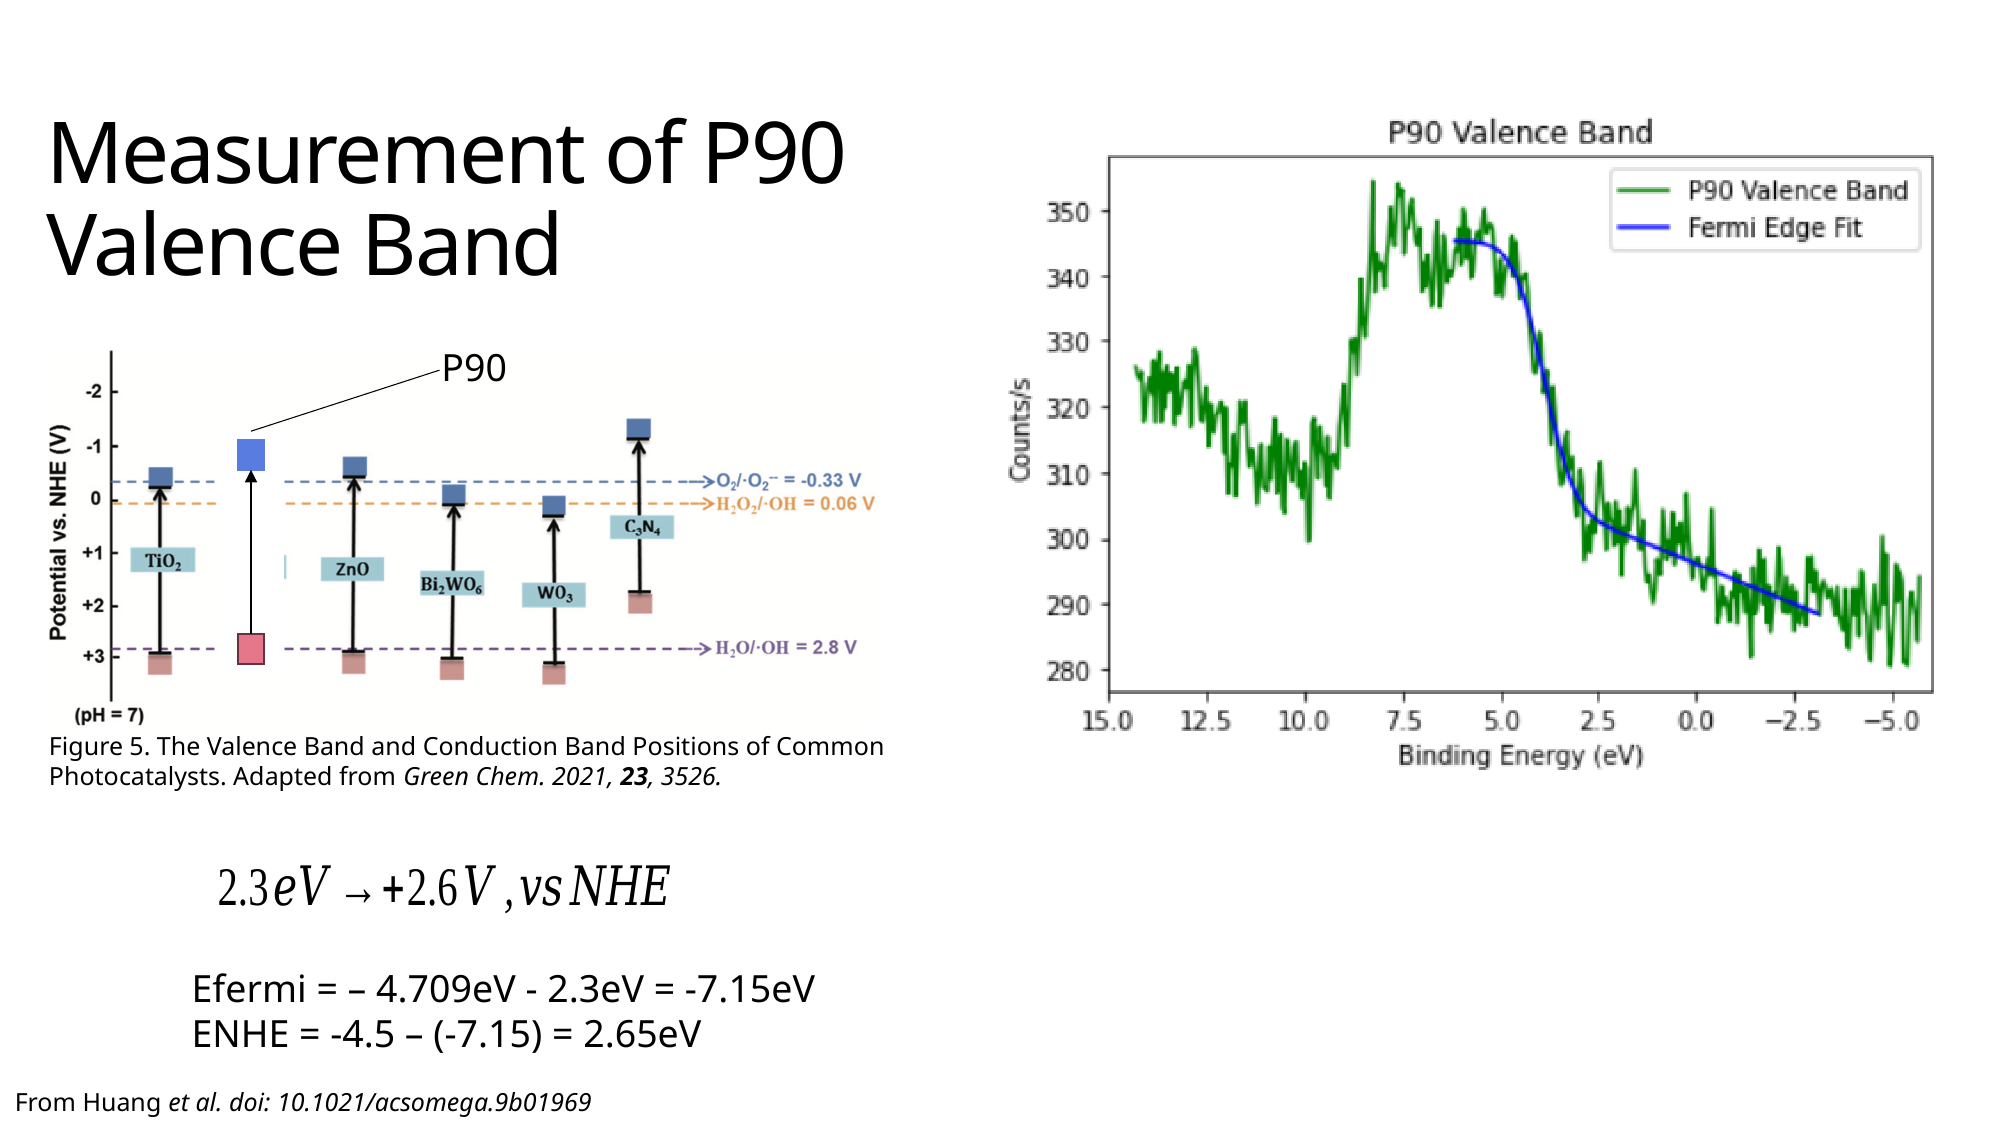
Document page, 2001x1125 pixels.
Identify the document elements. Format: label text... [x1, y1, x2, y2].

picture [999, 101, 1948, 784]
text_box Figure 5. The Valence Band and Conduction Band Positions of Common Photocatalysts. Adapted from Green Chem. 2021, 23, 3526. [34, 748, 910, 798]
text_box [250, 370, 440, 432]
title Measurement of P90 Valence Band [31, 101, 948, 339]
text_box From Huang et al. doi: 10.1021/acsomega.9b01969 [0, 1079, 1045, 1125]
text_box Efermi = – 4.709eV - 2.3eV = -7.15eV ENHE = -4.5 – (-7.15) = 2.65eV [176, 957, 910, 1062]
picture [31, 316, 910, 748]
